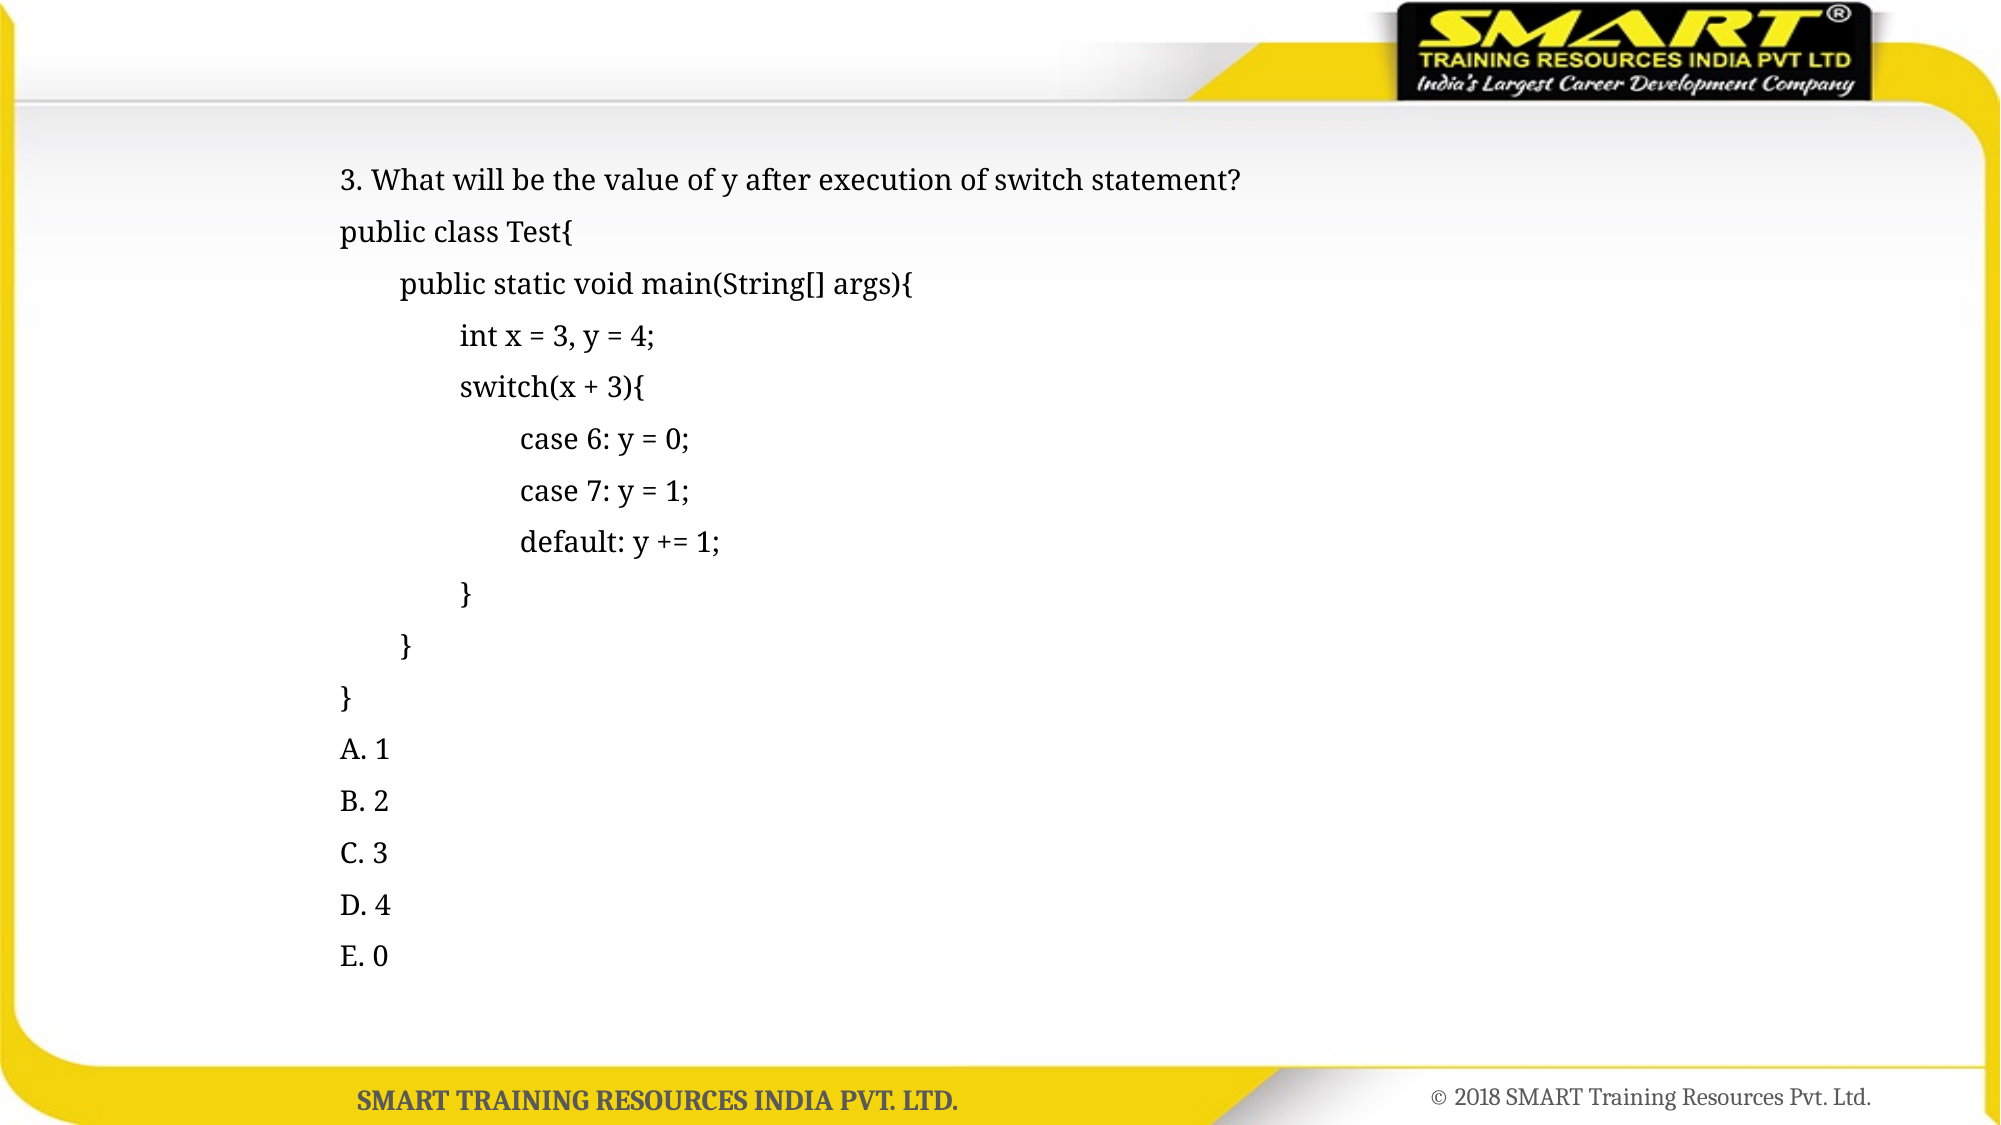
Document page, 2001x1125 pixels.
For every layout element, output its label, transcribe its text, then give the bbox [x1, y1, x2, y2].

picture [0, 0, 2000, 1125]
list 3. What will be the value of y after execution of switch statement? public class Test{ public static void main(String[] args){ int x = 3, y = 4; switch(x + 3){ case 6: y = 0; case 7: y = 1; default: y += 1; } } } A. 1 B. 2 C. 3 D. 4 E. 0 [324, 137, 1675, 980]
